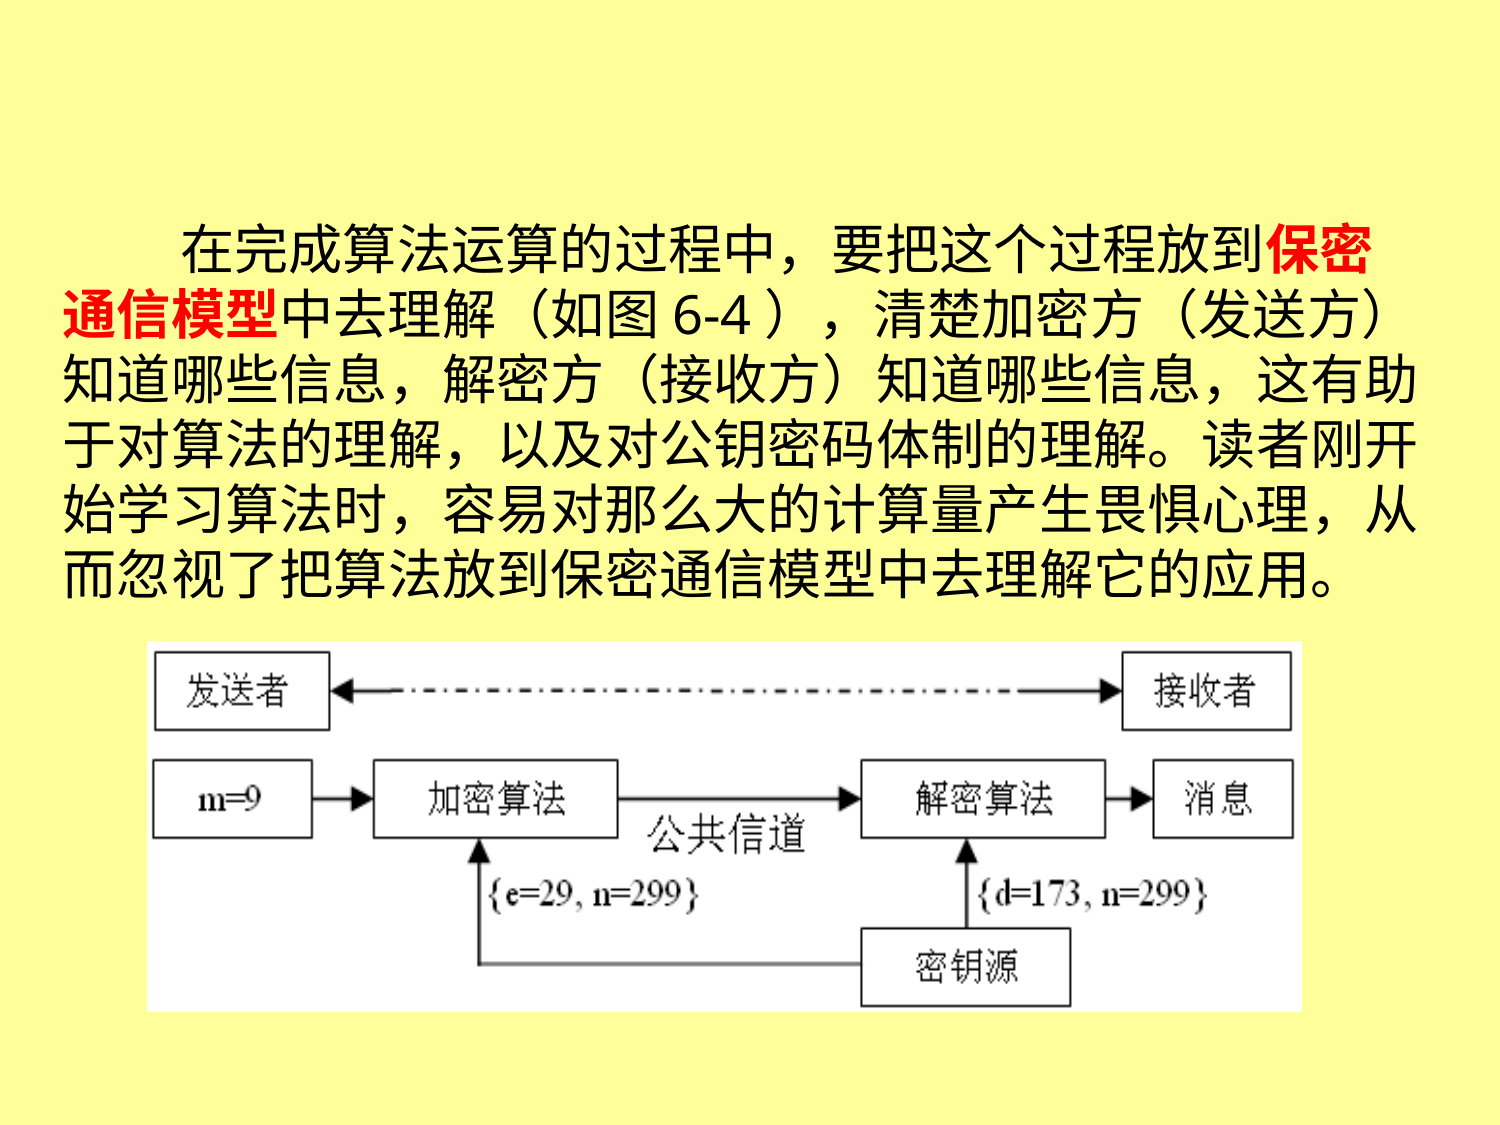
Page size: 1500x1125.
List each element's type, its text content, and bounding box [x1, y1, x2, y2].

list 在完成算法运算的过程中，要把这个过程放到保密通信模型中去理解（如图6-4），清楚加密方（发送方）知道哪些信息，解密方（接收方）知道哪些信息，这有助于对算法的理解，以及对公钥密码体制的理解。读者刚开始学习算法时，容易对那么大的计算量产生畏惧心理，从而忽视了把算法放到保密通信模型中去理解它的应用。 [47, 208, 1436, 634]
picture [147, 641, 1302, 1012]
